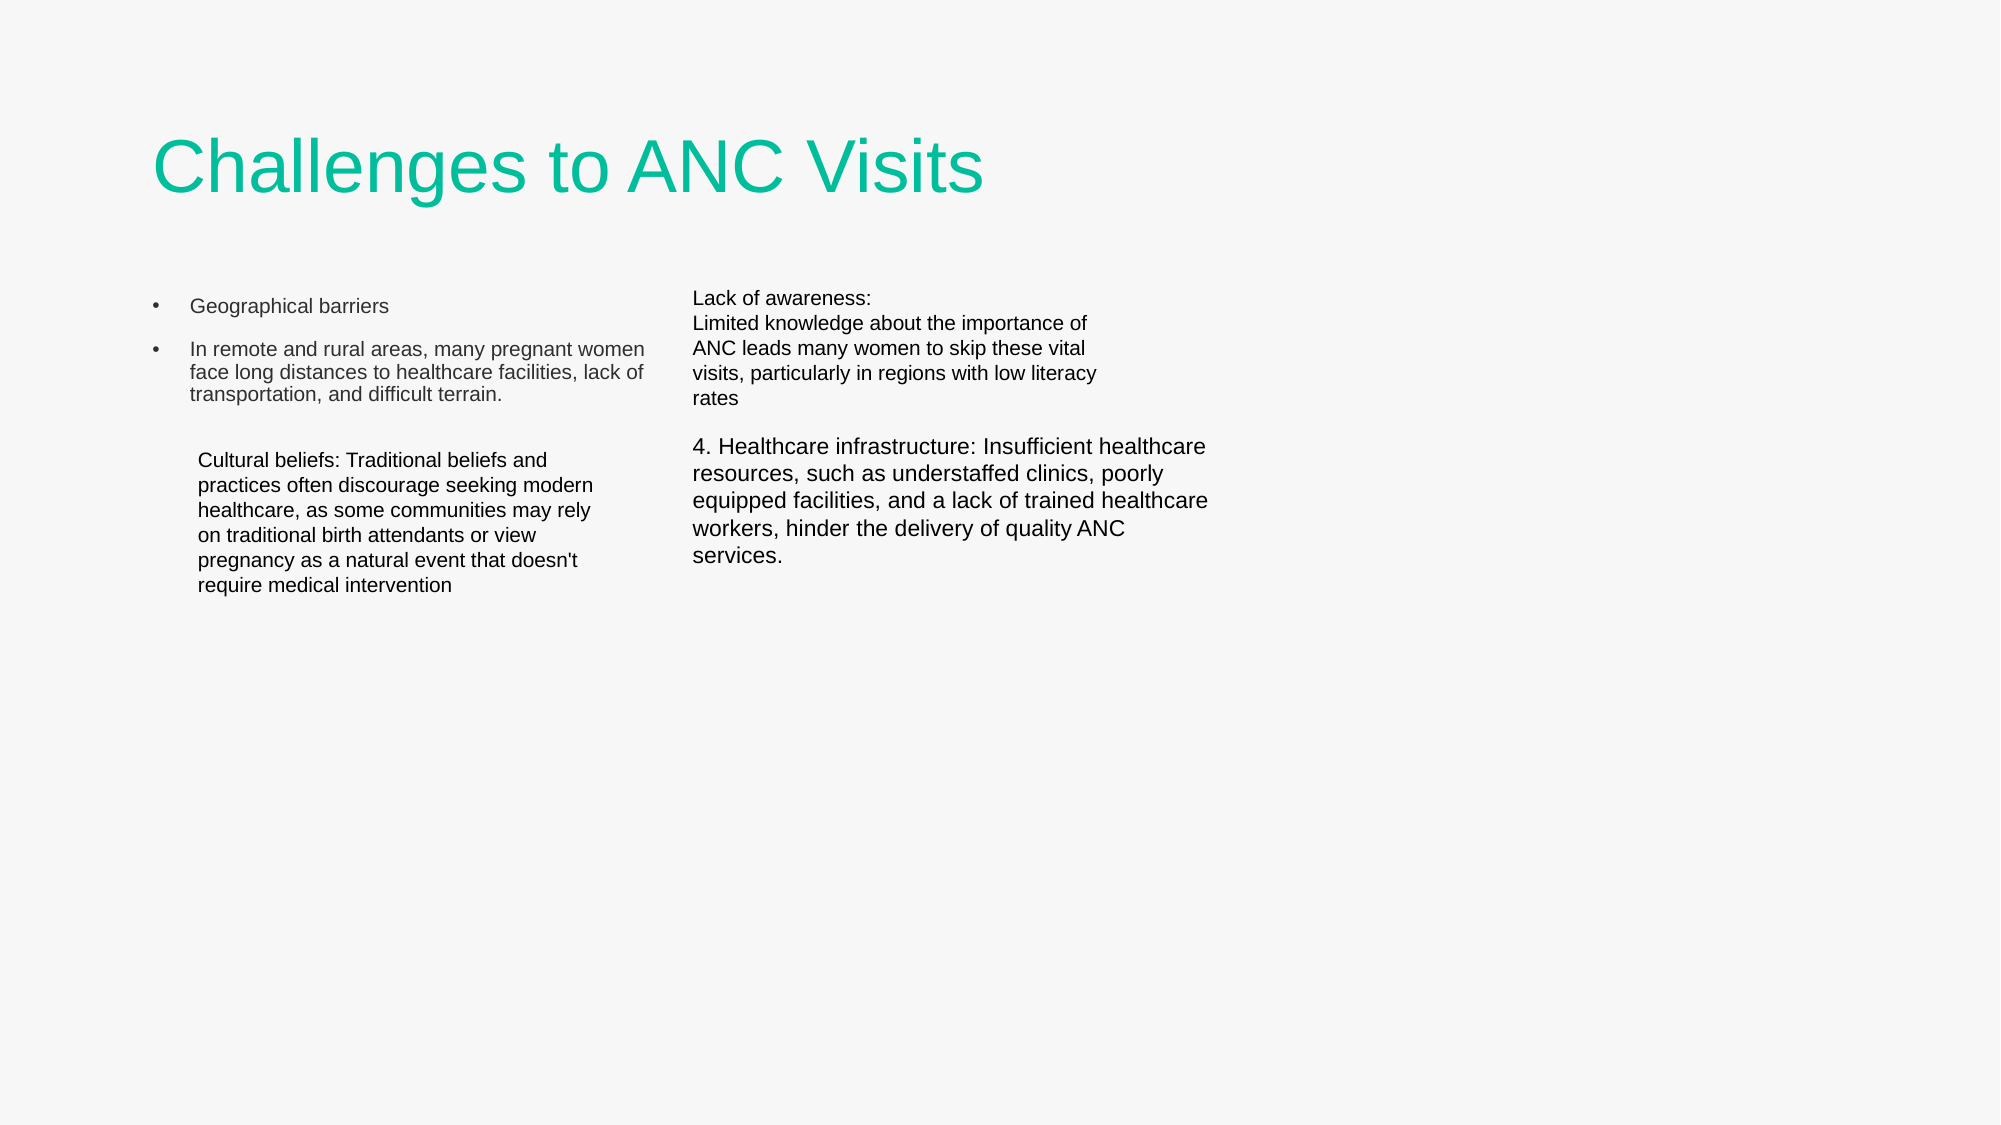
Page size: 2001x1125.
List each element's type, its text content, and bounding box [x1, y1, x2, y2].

text_box Challenges to ANC Visits [137, 59, 1863, 277]
text_box 4. Healthcare infrastructure: Insufficient healthcare resources, such as understaffed clinics, poorly equipped facilities, and a lack of trained healthcare workers, hinder the delivery of quality ANC services. [677, 396, 1237, 576]
text_box Cultural beliefs: Traditional beliefs and practices often discourage seeking modern healthcare, as some communities may rely on traditional birth attendants or view pregnancy as a natural event that doesn't require medical intervention [183, 439, 630, 605]
text_box Lack of awareness: Limited knowledge about the importance of ANC leads many women to skip these vital visits, particularly in regions with low literacy rates [677, 276, 1125, 396]
text_box Geographical barriers In remote and rural areas, many pregnant women face long distances to healthcare facilities, lack of transportation, and difficult terrain. [137, 288, 676, 505]
